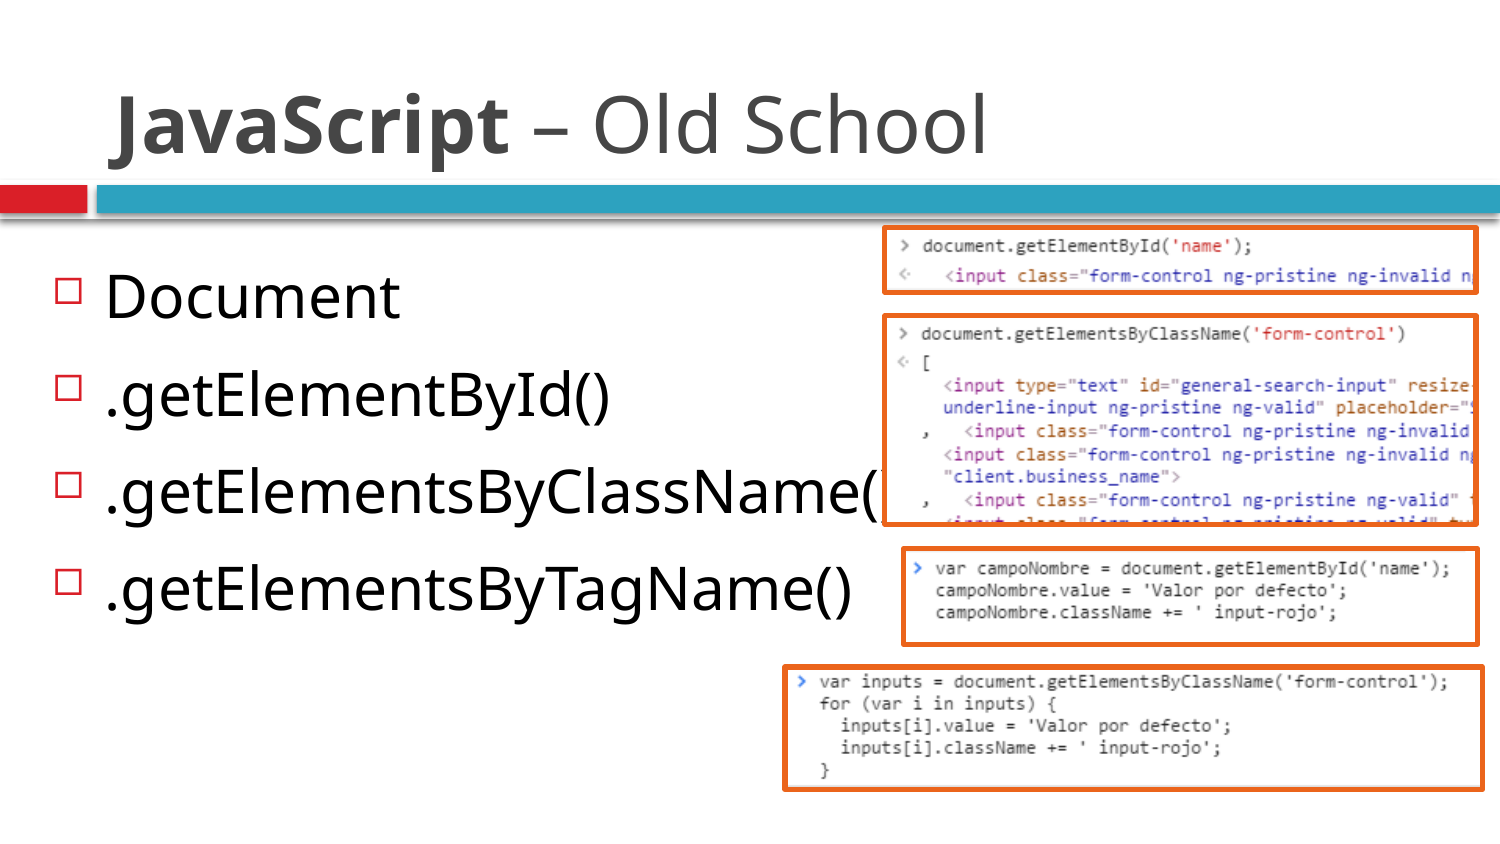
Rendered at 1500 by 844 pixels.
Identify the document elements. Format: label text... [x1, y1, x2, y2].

picture [887, 318, 1474, 522]
picture [887, 229, 1474, 290]
list Document .getElementById() .getElementsByClassName() .getElementsByTagName() [37, 246, 1438, 784]
title JavaScript – Old School [99, 19, 1488, 185]
picture [787, 669, 1480, 788]
picture [905, 550, 1476, 643]
